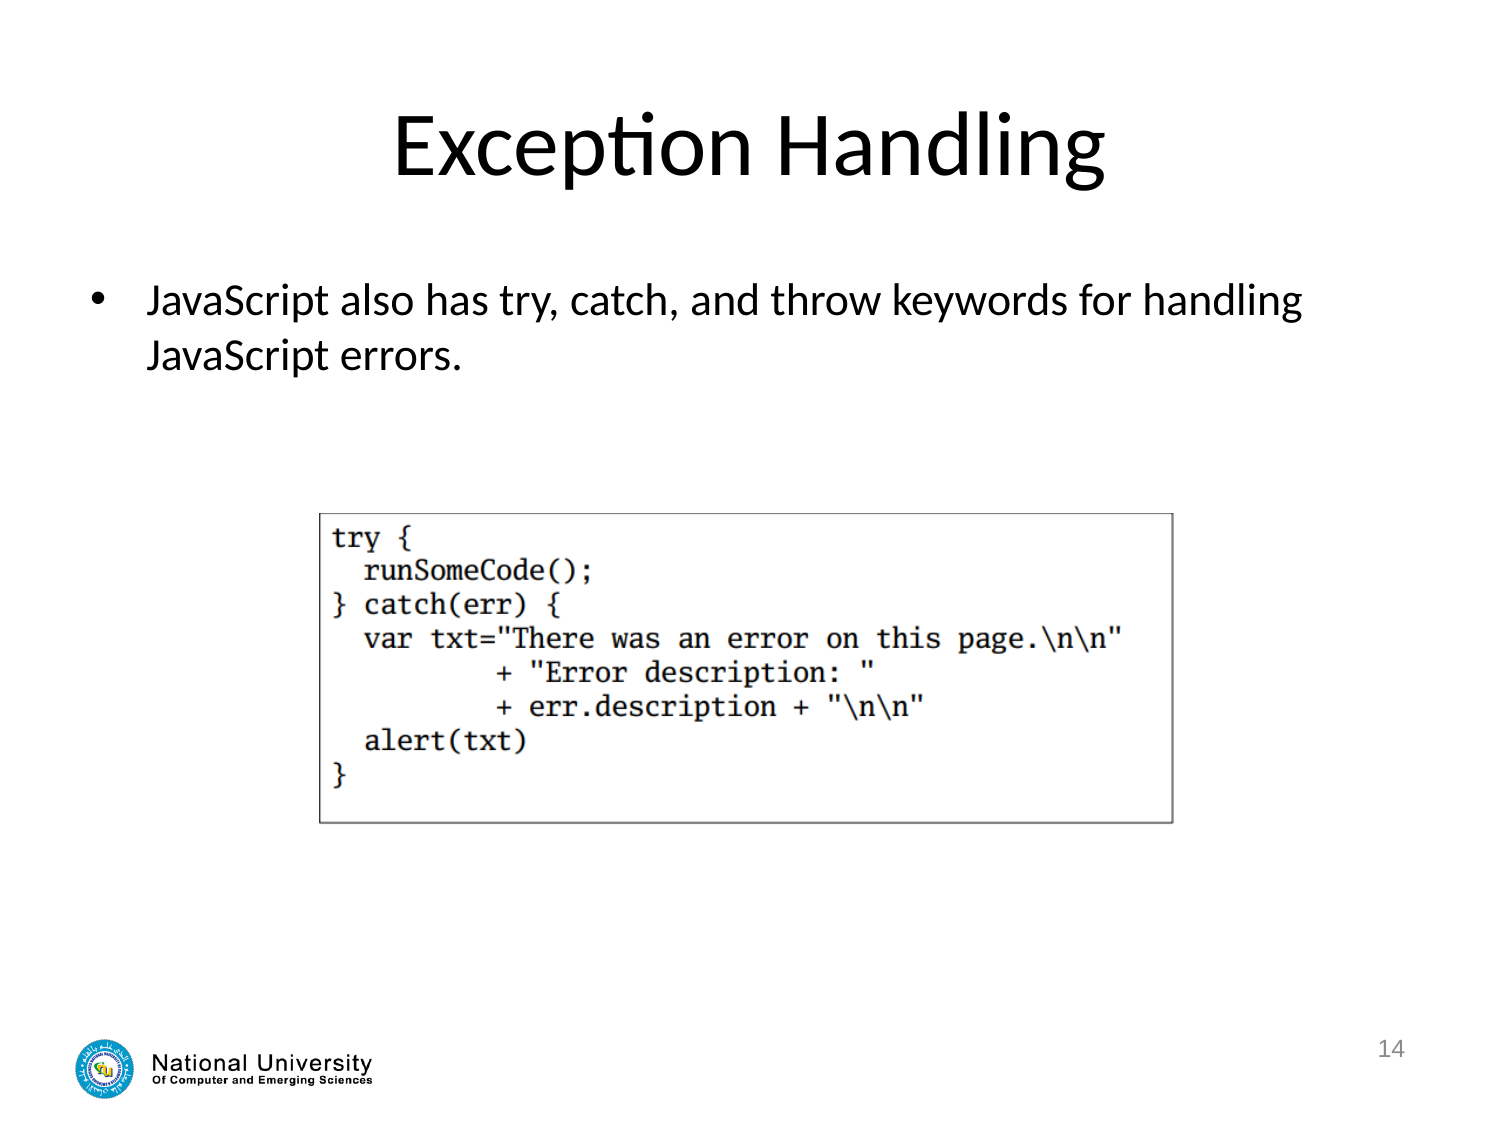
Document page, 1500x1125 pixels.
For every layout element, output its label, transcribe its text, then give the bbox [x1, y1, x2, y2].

list JavaScript also has try, catch, and throw keywords for handling JavaScript errors. [75, 262, 1425, 1005]
picture [310, 513, 1190, 838]
slide_number 14 [1362, 1025, 1450, 1100]
picture [75, 1075, 100, 1099]
picture [87, 1052, 122, 1086]
picture [111, 1074, 134, 1099]
picture [111, 1039, 134, 1064]
picture [151, 1034, 382, 1104]
title Exception Handling [75, 45, 1425, 233]
picture [75, 1039, 98, 1065]
